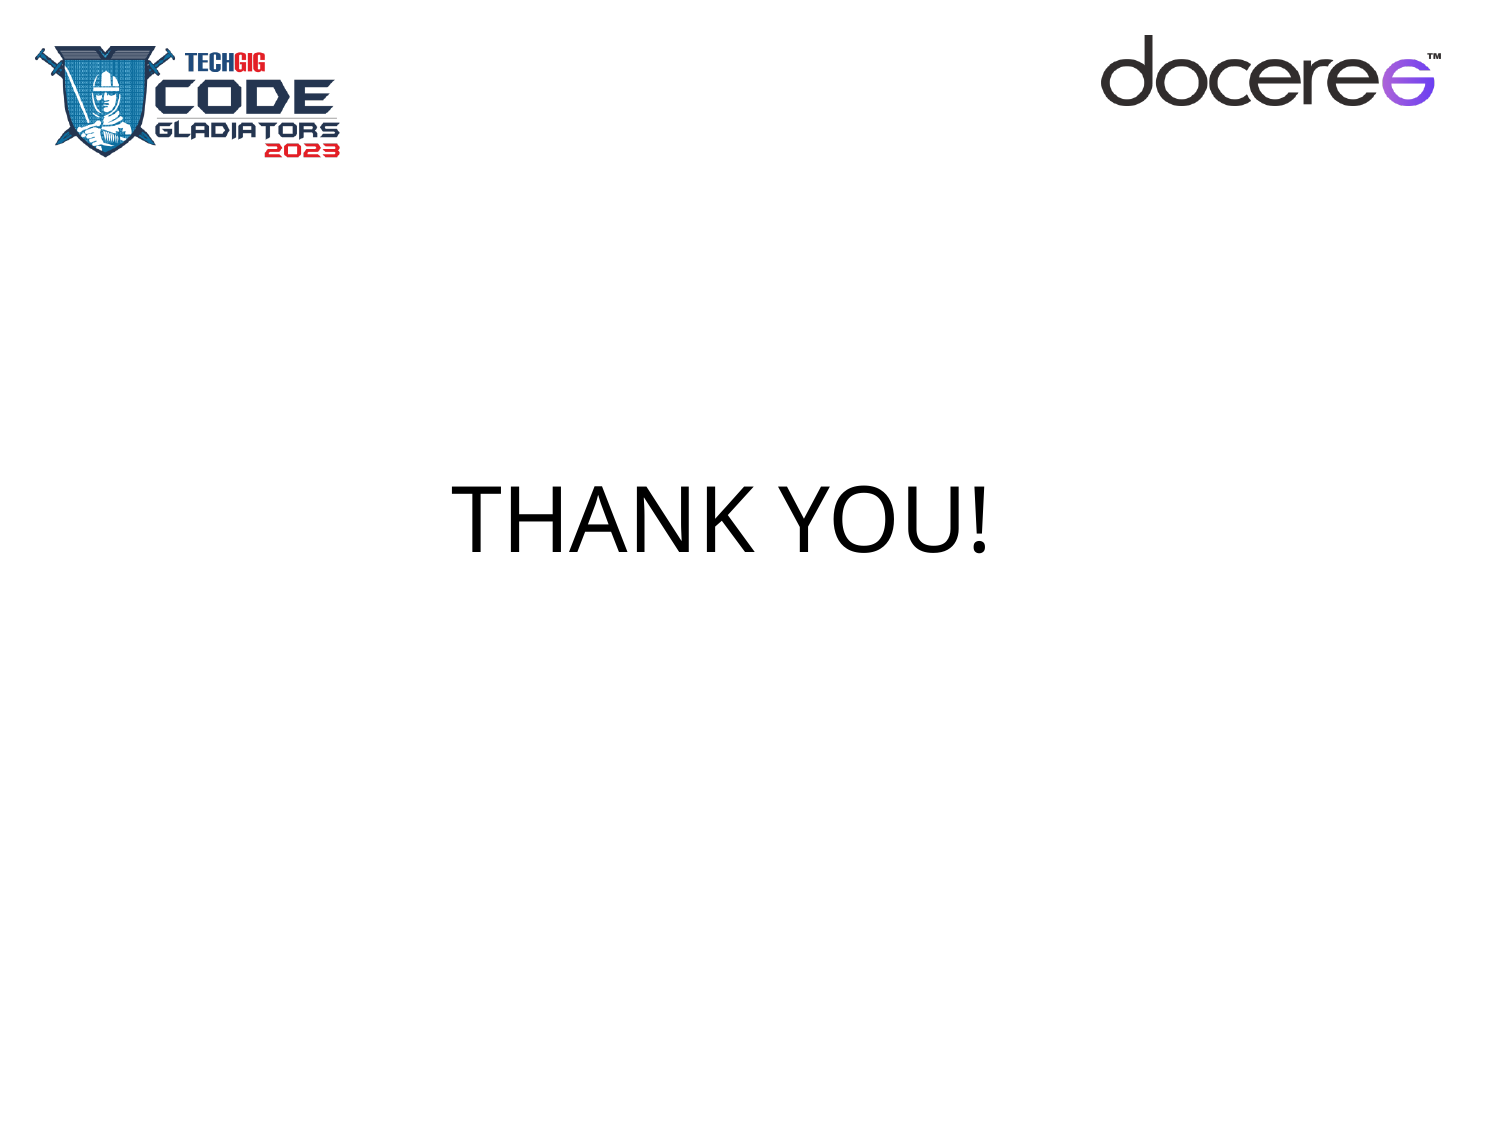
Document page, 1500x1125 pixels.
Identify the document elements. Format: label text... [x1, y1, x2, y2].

picture [34, 46, 342, 160]
title THANK YOU! [46, 257, 1397, 774]
picture [1101, 34, 1441, 106]
